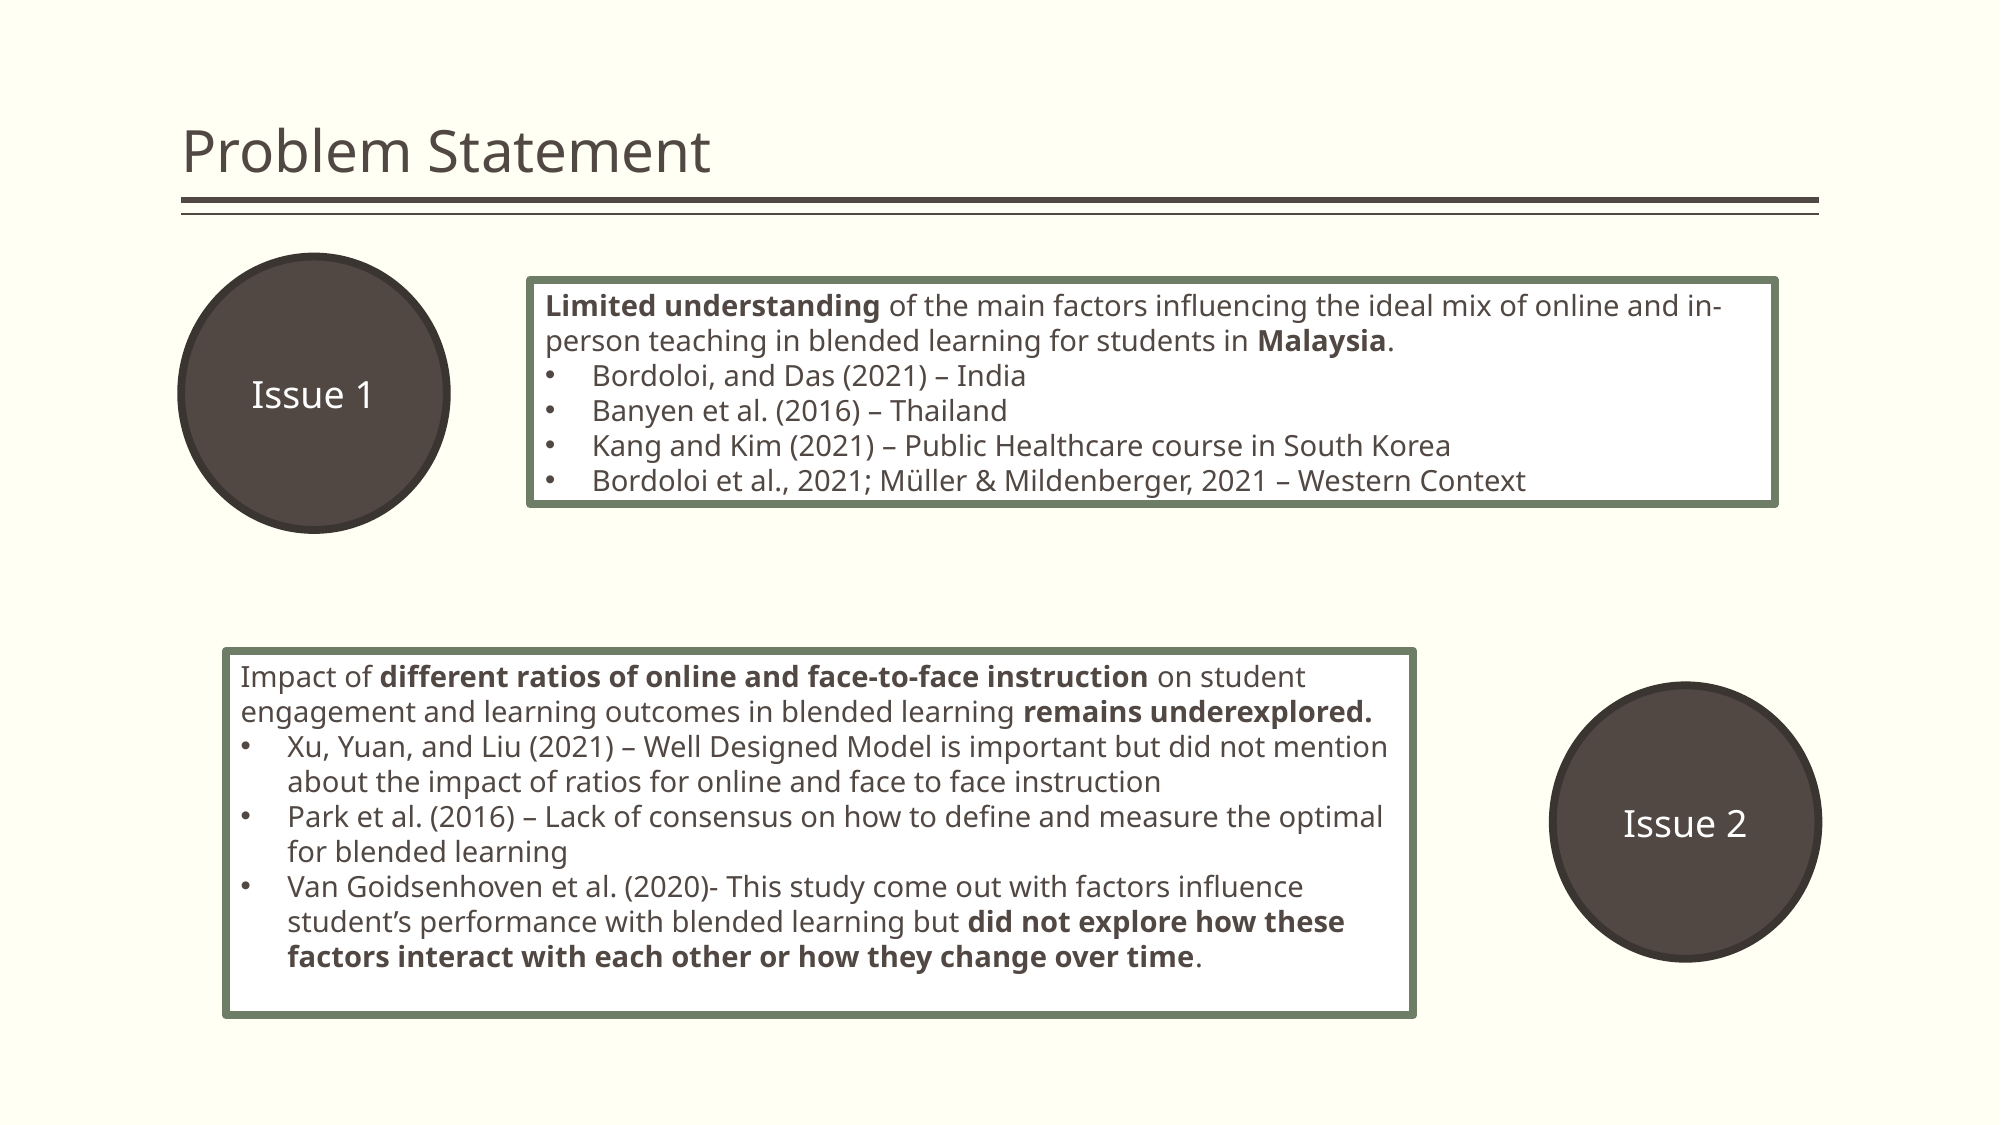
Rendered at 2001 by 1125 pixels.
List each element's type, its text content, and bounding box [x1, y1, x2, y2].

text_box Issue 1 [177, 252, 451, 534]
title Problem Statement [181, 12, 1819, 193]
text_box Limited understanding of the main factors influencing the ideal mix of online and in-person teaching in blended learning for students in Malaysia. Bordoloi, and Das (2021) – India Banyen et al. (2016) – Thailand Kang and Kim (2021) – Public Healthcare course in South Korea Bordoloi et al., 2021; Müller & Mildenberger, 2021 – Western Context [526, 276, 1779, 508]
text_box Impact of different ratios of online and face-to-face instruction on student engagement and learning outcomes in blended learning remains underexplored. Xu, Yuan, and Liu (2021) – Well Designed Model is important but did not mention about the impact of ratios for online and face to face instruction Park et al. (2016) – Lack of consensus on how to define and measure the optimal for blended learning Van Goidsenhoven et al. (2020)- This study come out with factors influence student’s performance with blended learning but did not explore how these factors interact with each other or how they change over time. [222, 647, 1417, 1019]
text_box Issue 2 [1548, 681, 1823, 963]
